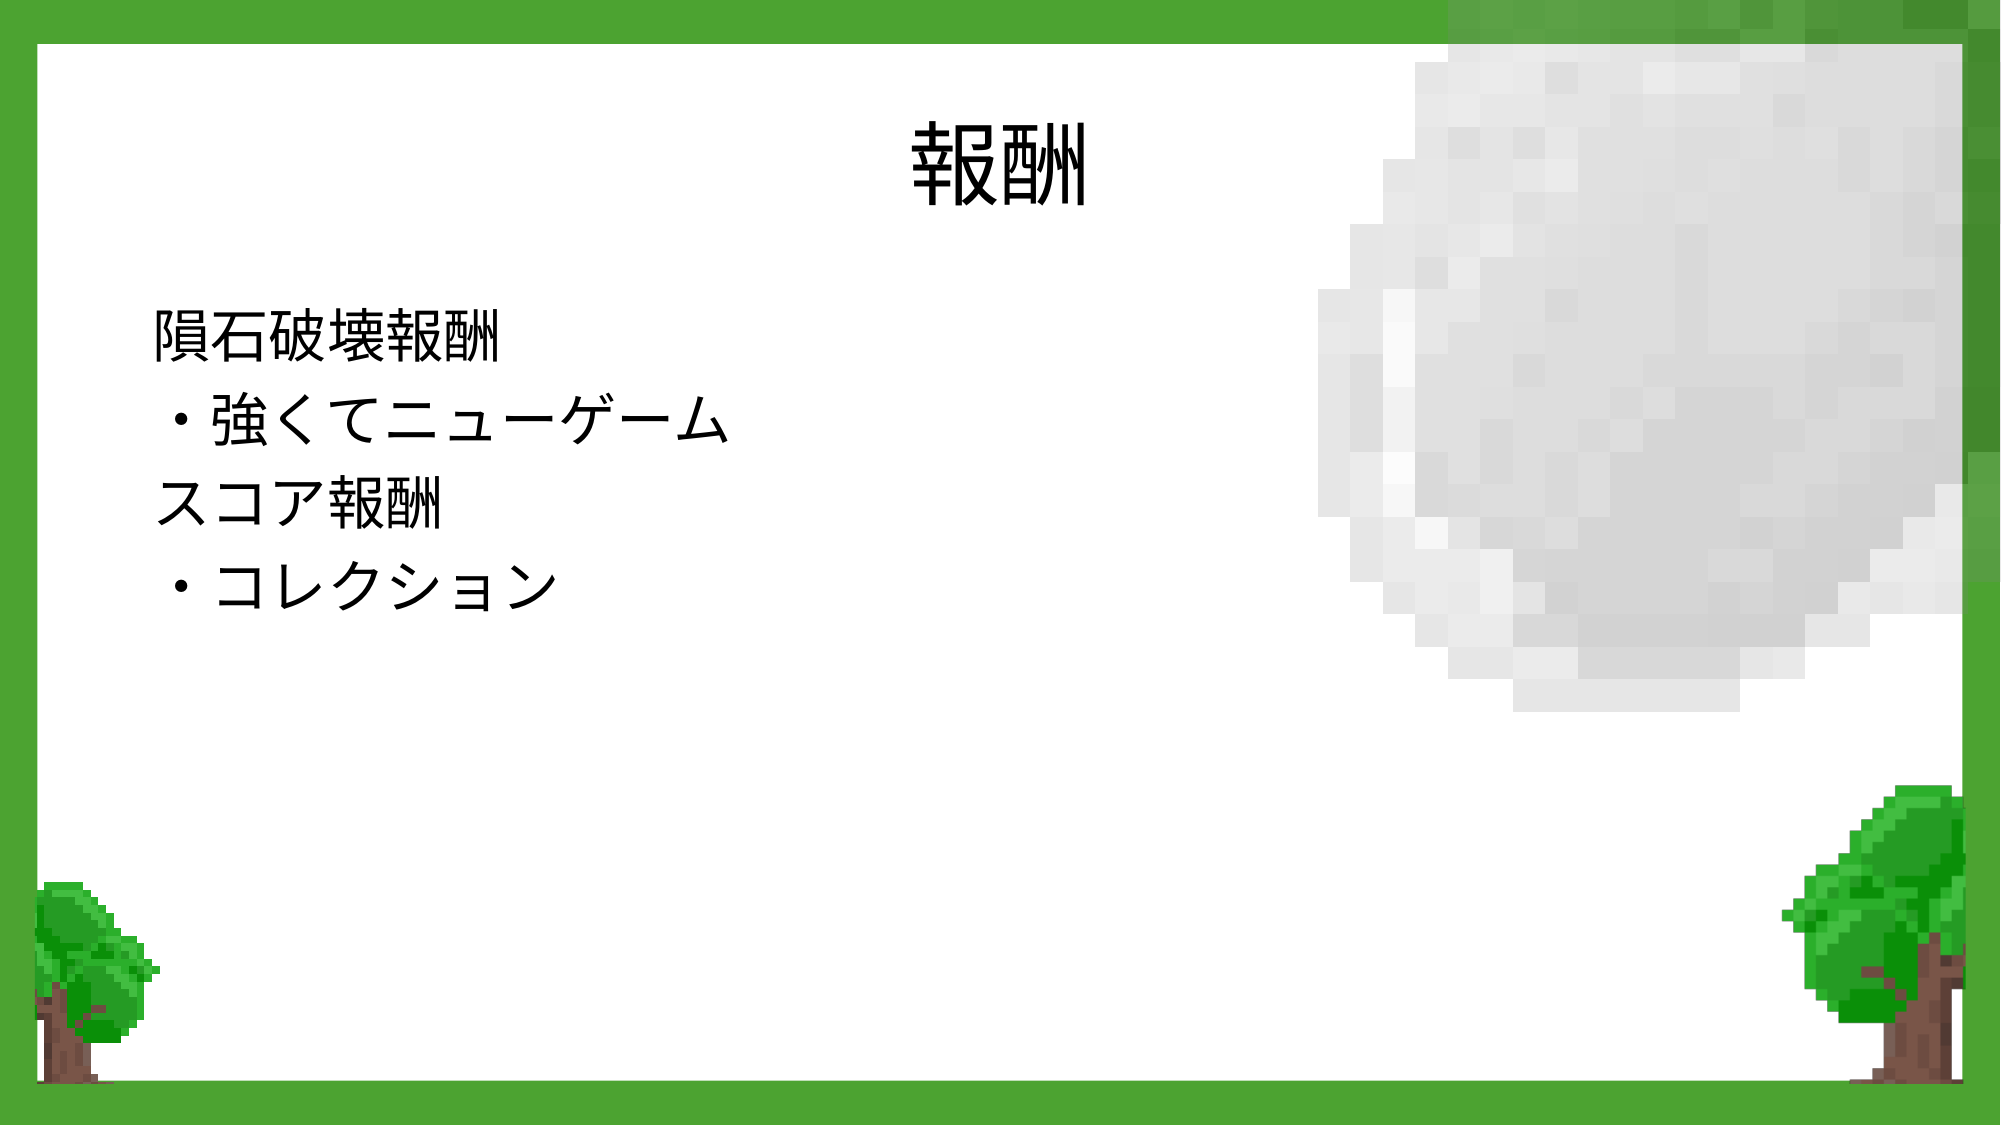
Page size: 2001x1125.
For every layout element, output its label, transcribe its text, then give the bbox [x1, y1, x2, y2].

picture [34, 866, 190, 1084]
picture [1737, 763, 1966, 1084]
list 隕石破壊報酬 ・強くてニューゲーム スコア報酬 ・コレクション [137, 299, 1863, 1014]
title 報酬 [137, 59, 1863, 278]
